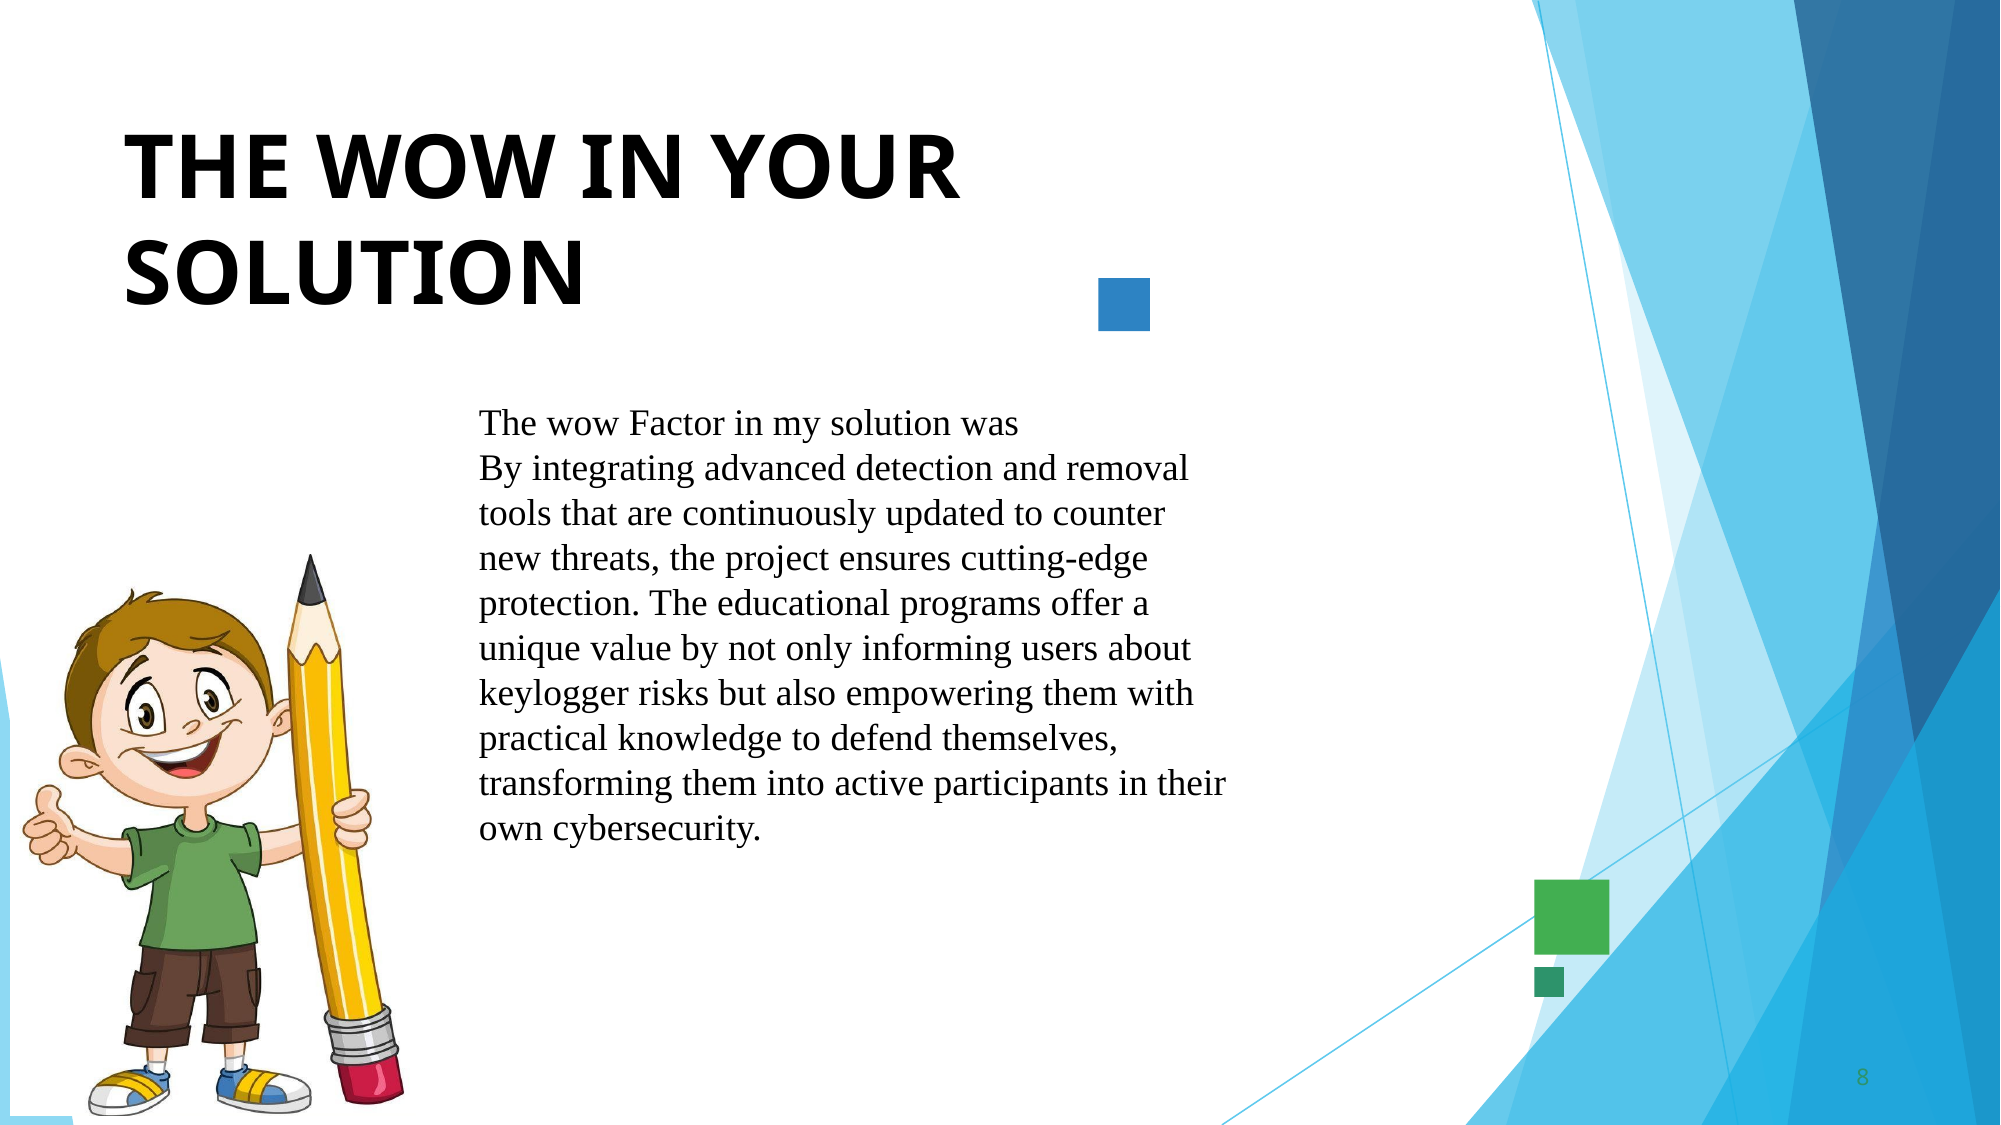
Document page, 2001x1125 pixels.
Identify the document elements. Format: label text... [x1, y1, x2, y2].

text_box [1098, 298, 1150, 332]
text_box [1534, 967, 1564, 997]
text_box The wow Factor in my solution was By integrating advanced detection and removal tools that are continuously updated to counter new threats, the project ensures cutting-edge protection. The educational programs offer a unique value by not only informing users about keylogger risks but also empowering them with practical knowledge to defend themselves, transforming them into active participants in their own cybersecurity. [463, 390, 1252, 856]
title THE WOW IN YOUR SOLUTION [121, 107, 1359, 298]
text_box [1534, 879, 1610, 955]
picture [10, 554, 416, 1116]
text_box 8 [1849, 1061, 1888, 1095]
